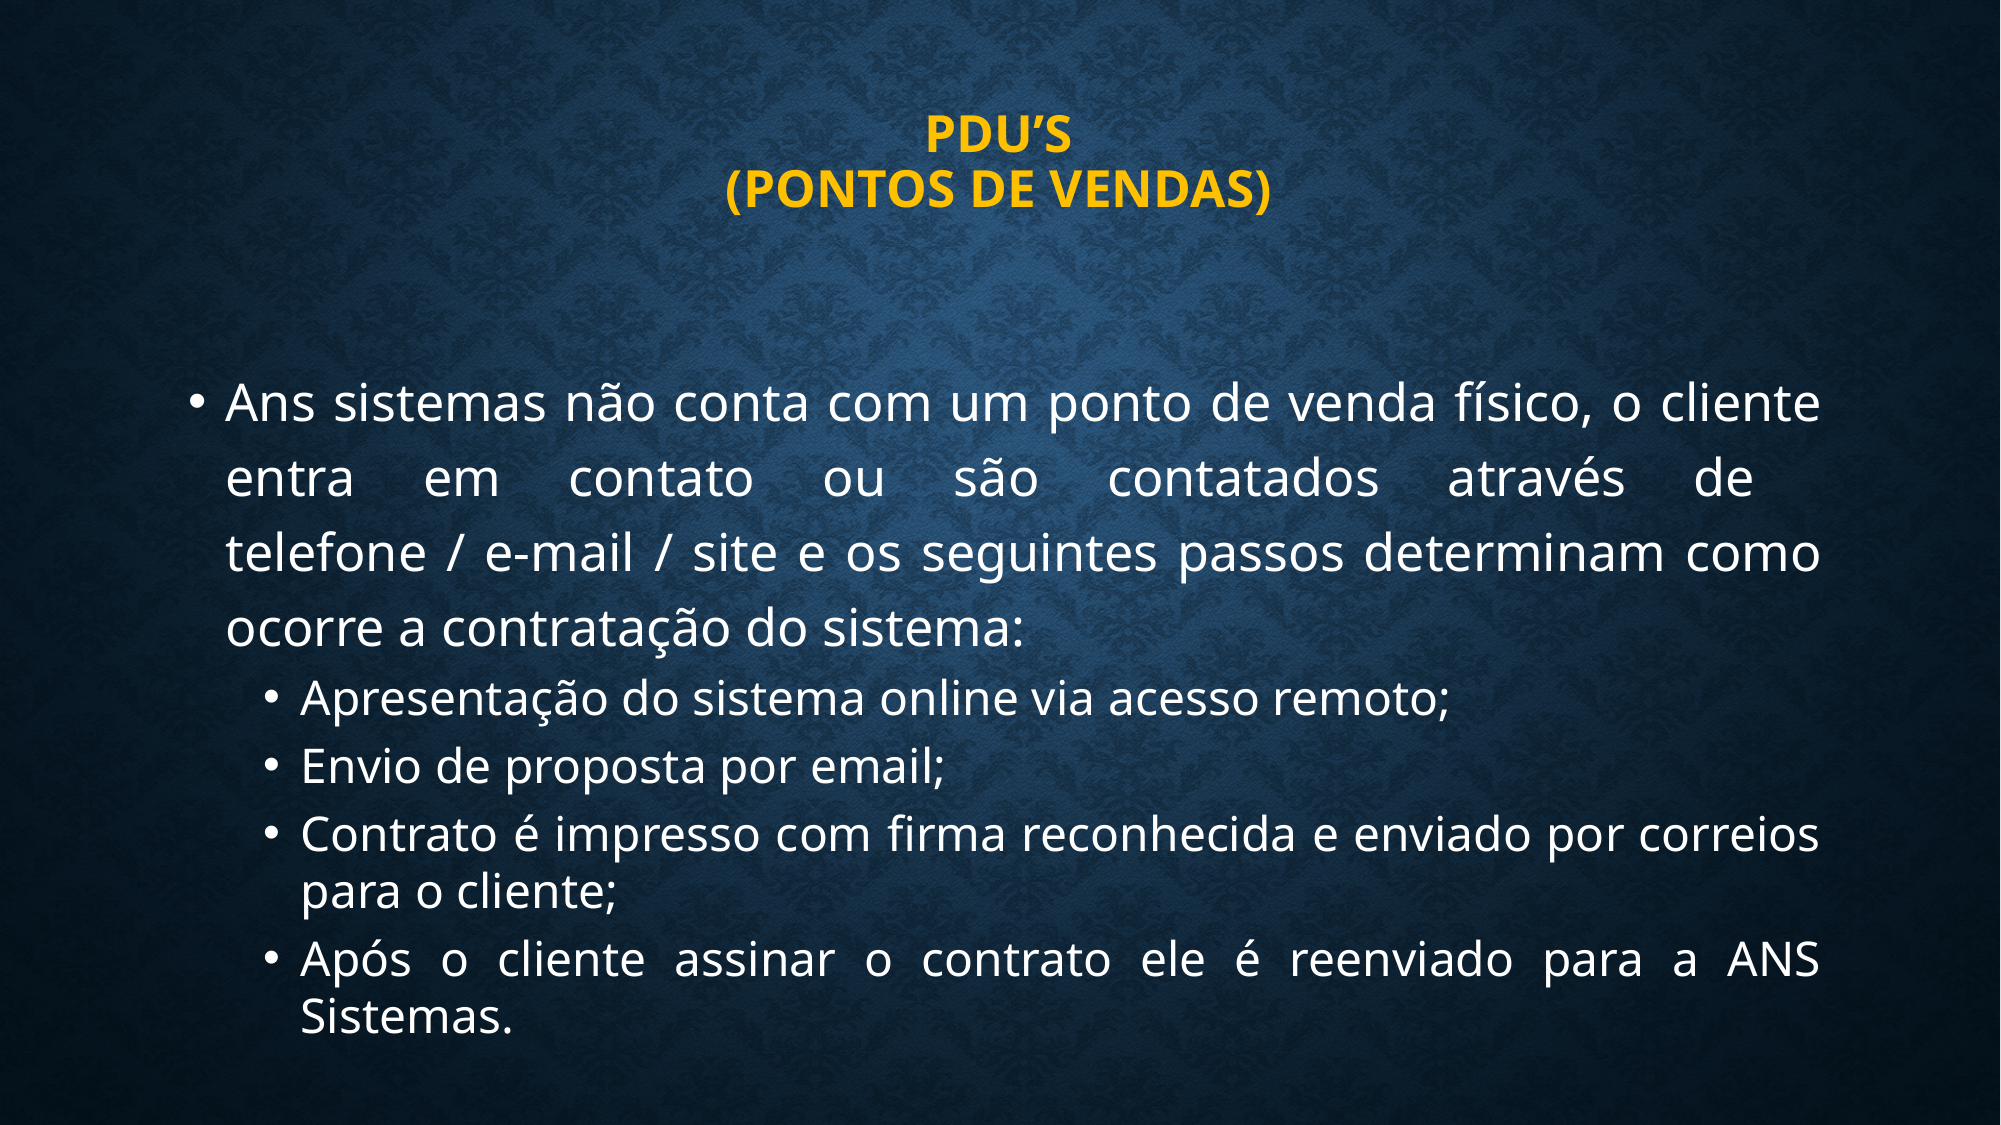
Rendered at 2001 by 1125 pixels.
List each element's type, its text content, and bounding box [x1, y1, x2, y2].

title Pdu’S (Pontos de vendas) [149, 99, 1849, 318]
list Ans sistemas não conta com um ponto de venda físico, o cliente entra em contato ou são contatados através de telefone / e-mail / site e os seguintes passos determinam como ocorre a contratação do sistema: Apresentação do sistema online via acesso remoto; Envio de proposta por email; Contrato é impresso com firma reconhecida e enviado por correios para o cliente; Após o cliente assinar o contrato ele é reenviado para a ANS Sistemas. [173, 349, 1839, 956]
